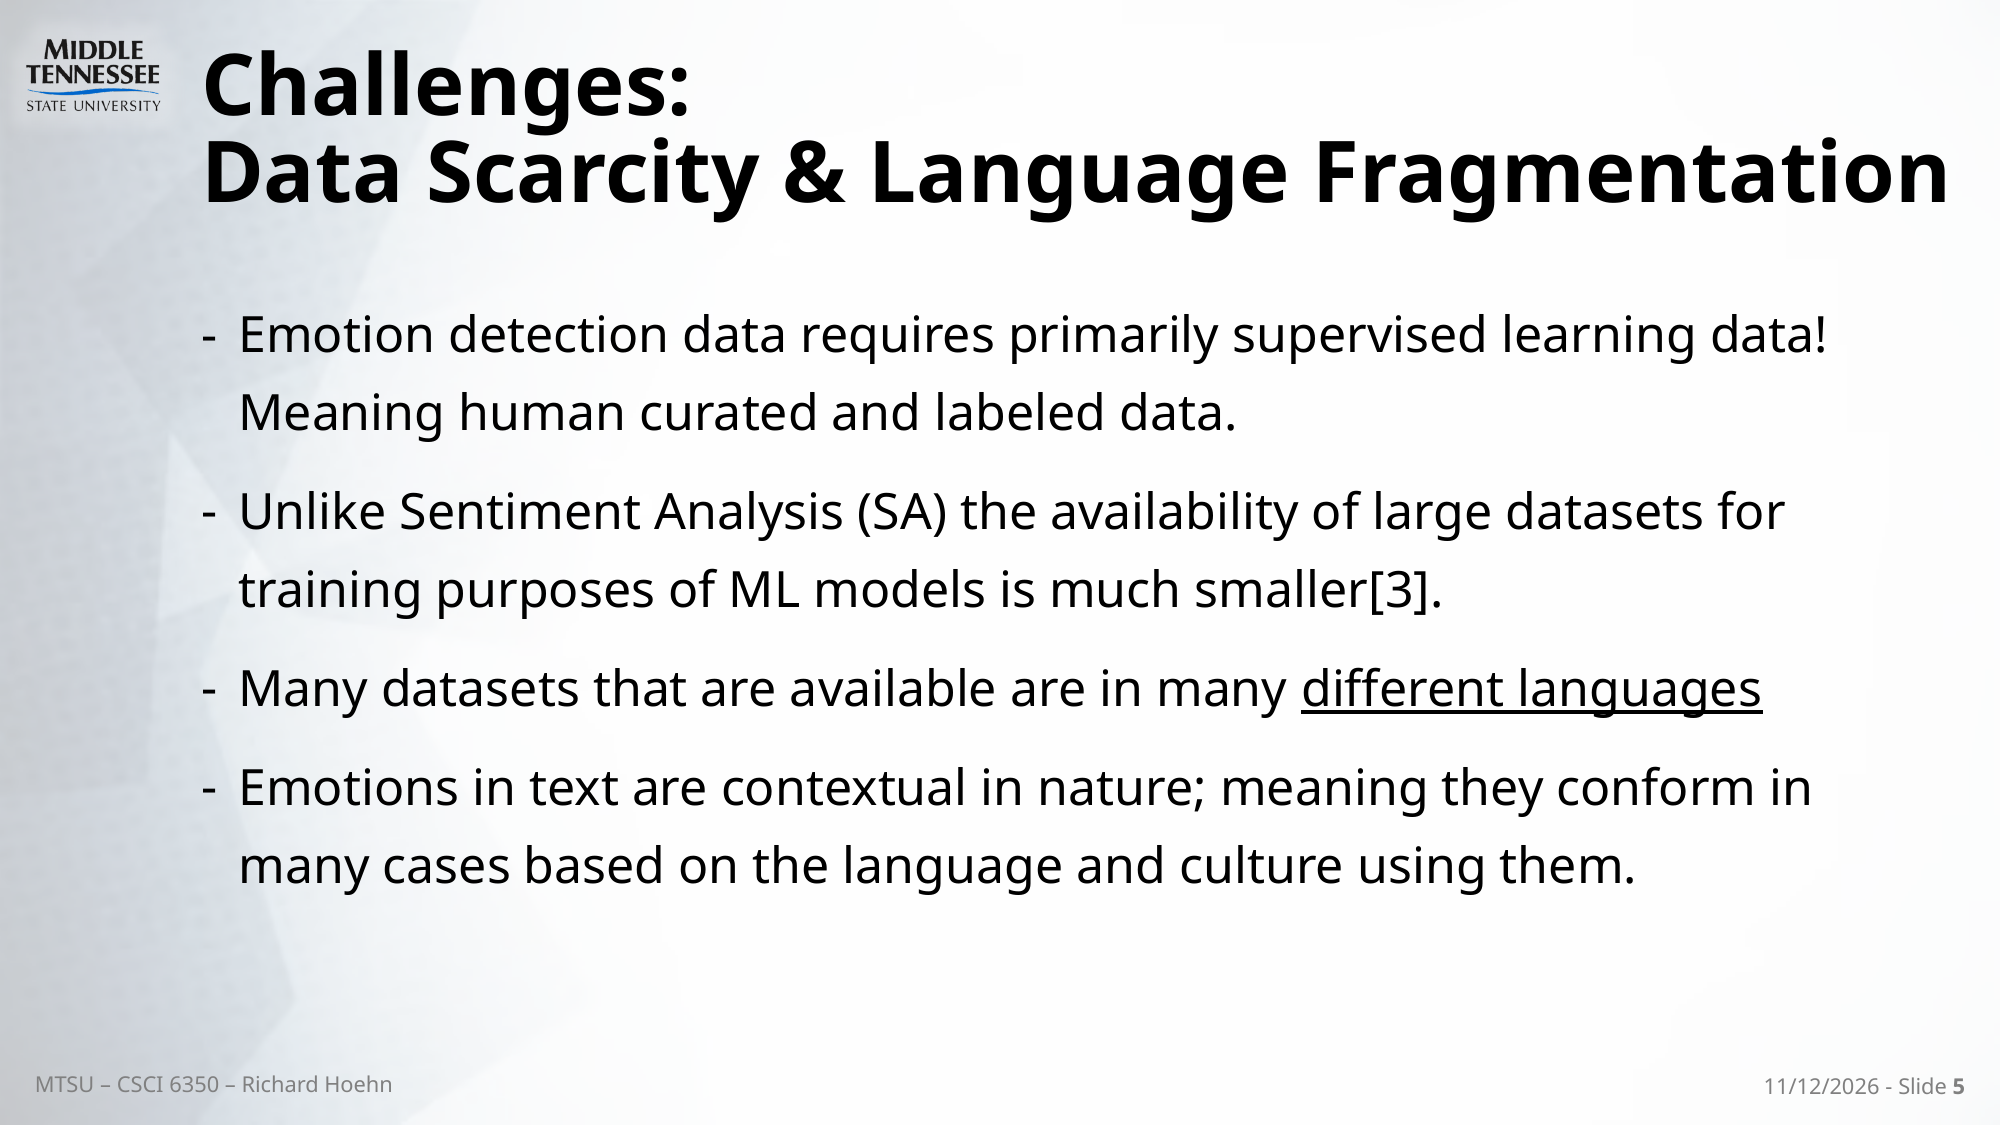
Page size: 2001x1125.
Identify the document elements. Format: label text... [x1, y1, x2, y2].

list Emotion detection data requires primarily supervised learning data! Meaning human curated and labeled data. Unlike Sentiment Analysis (SA) the availability of large datasets for training purposes of ML models is much smaller[3]. Many datasets that are available are in many different languages Emotions in text are contextual in nature; meaning they conform in many cases based on the language and culture using them. [186, 277, 1875, 1032]
picture [25, 38, 161, 112]
title Challenges: Data Scarcity & Language Fragmentation [186, 38, 1980, 251]
